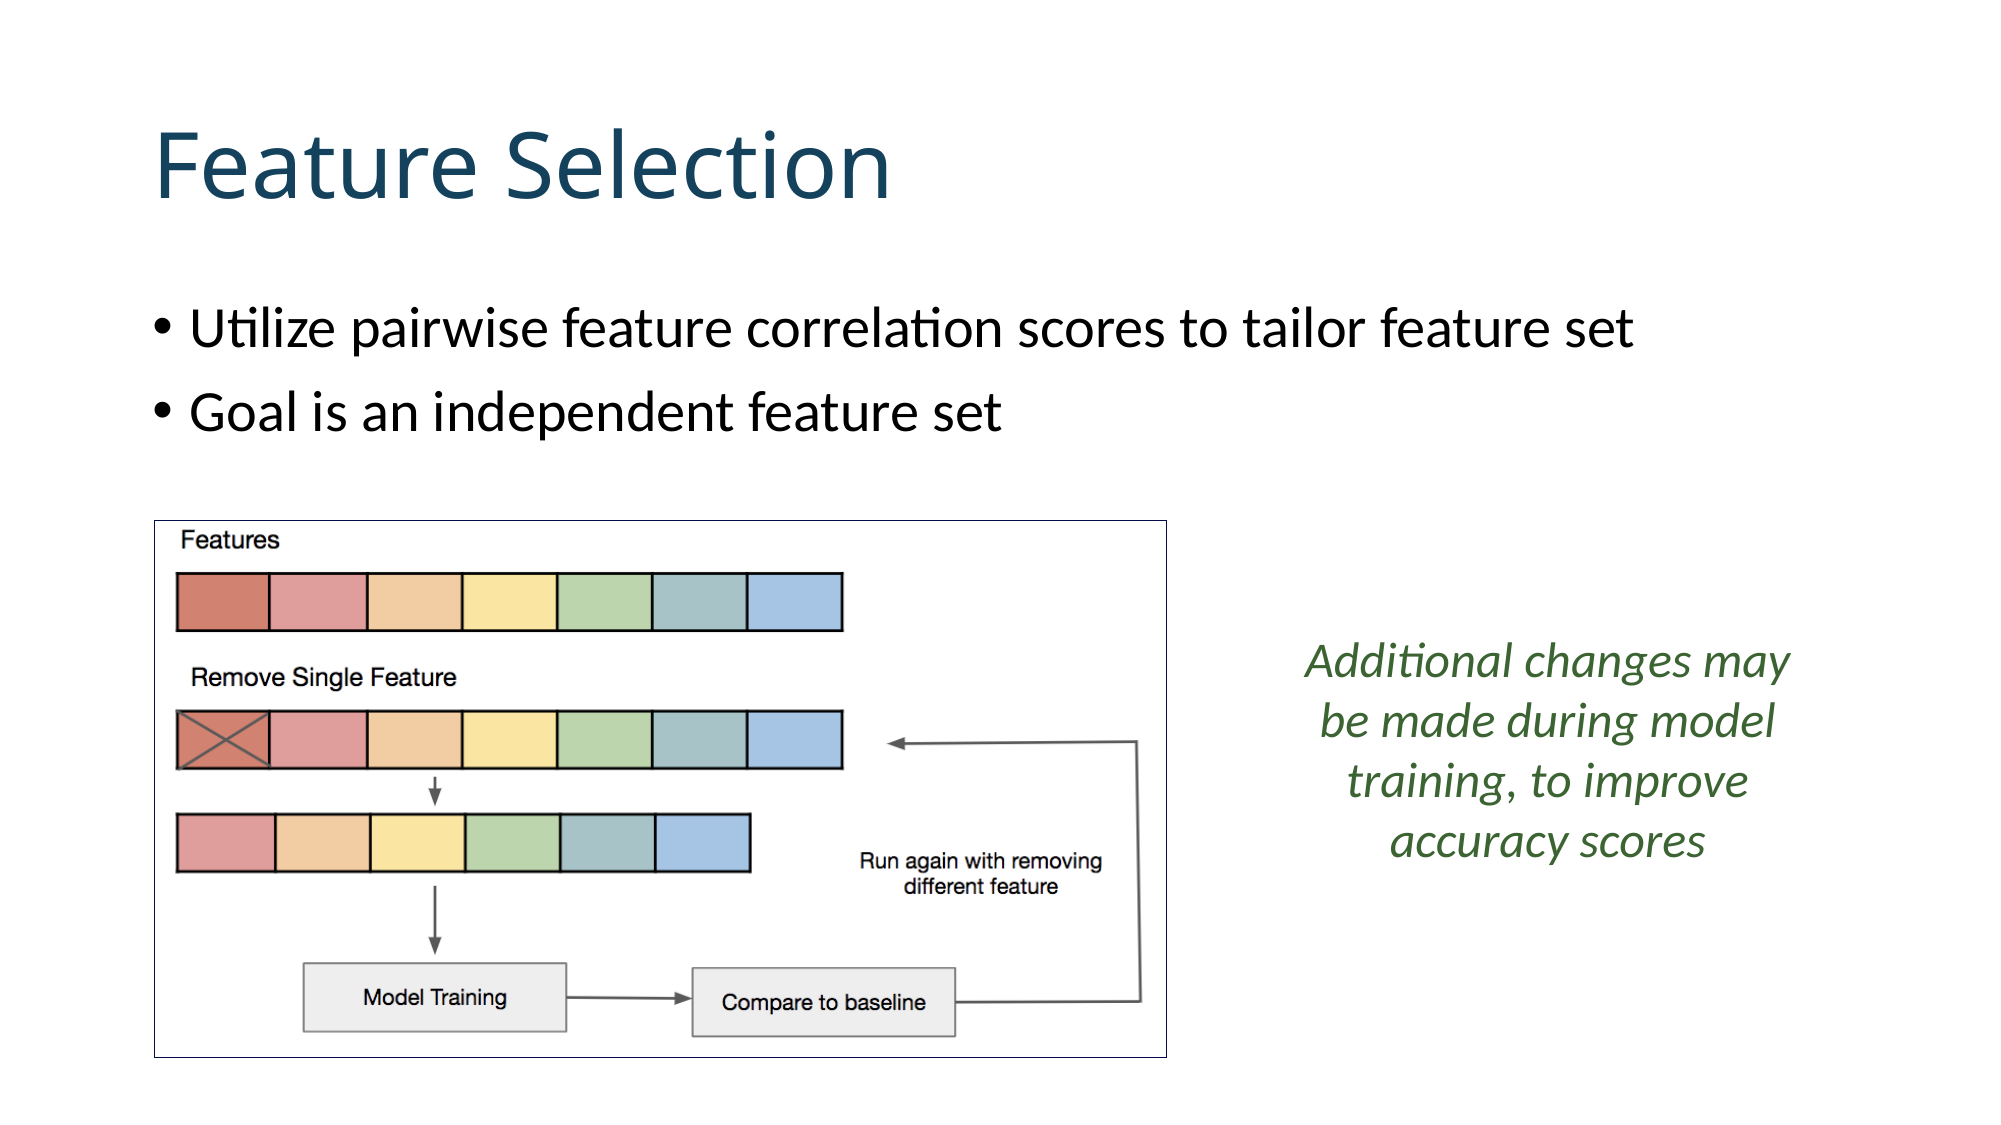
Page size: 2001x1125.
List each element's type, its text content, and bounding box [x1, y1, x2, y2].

list Utilize pairwise feature correlation scores to tailor feature set Goal is an independent feature set [137, 290, 1863, 465]
picture [154, 520, 1167, 1058]
title Feature Selection [137, 59, 1863, 278]
text_box Additional changes may be made during model training, to improve accuracy scores [1268, 620, 1827, 876]
